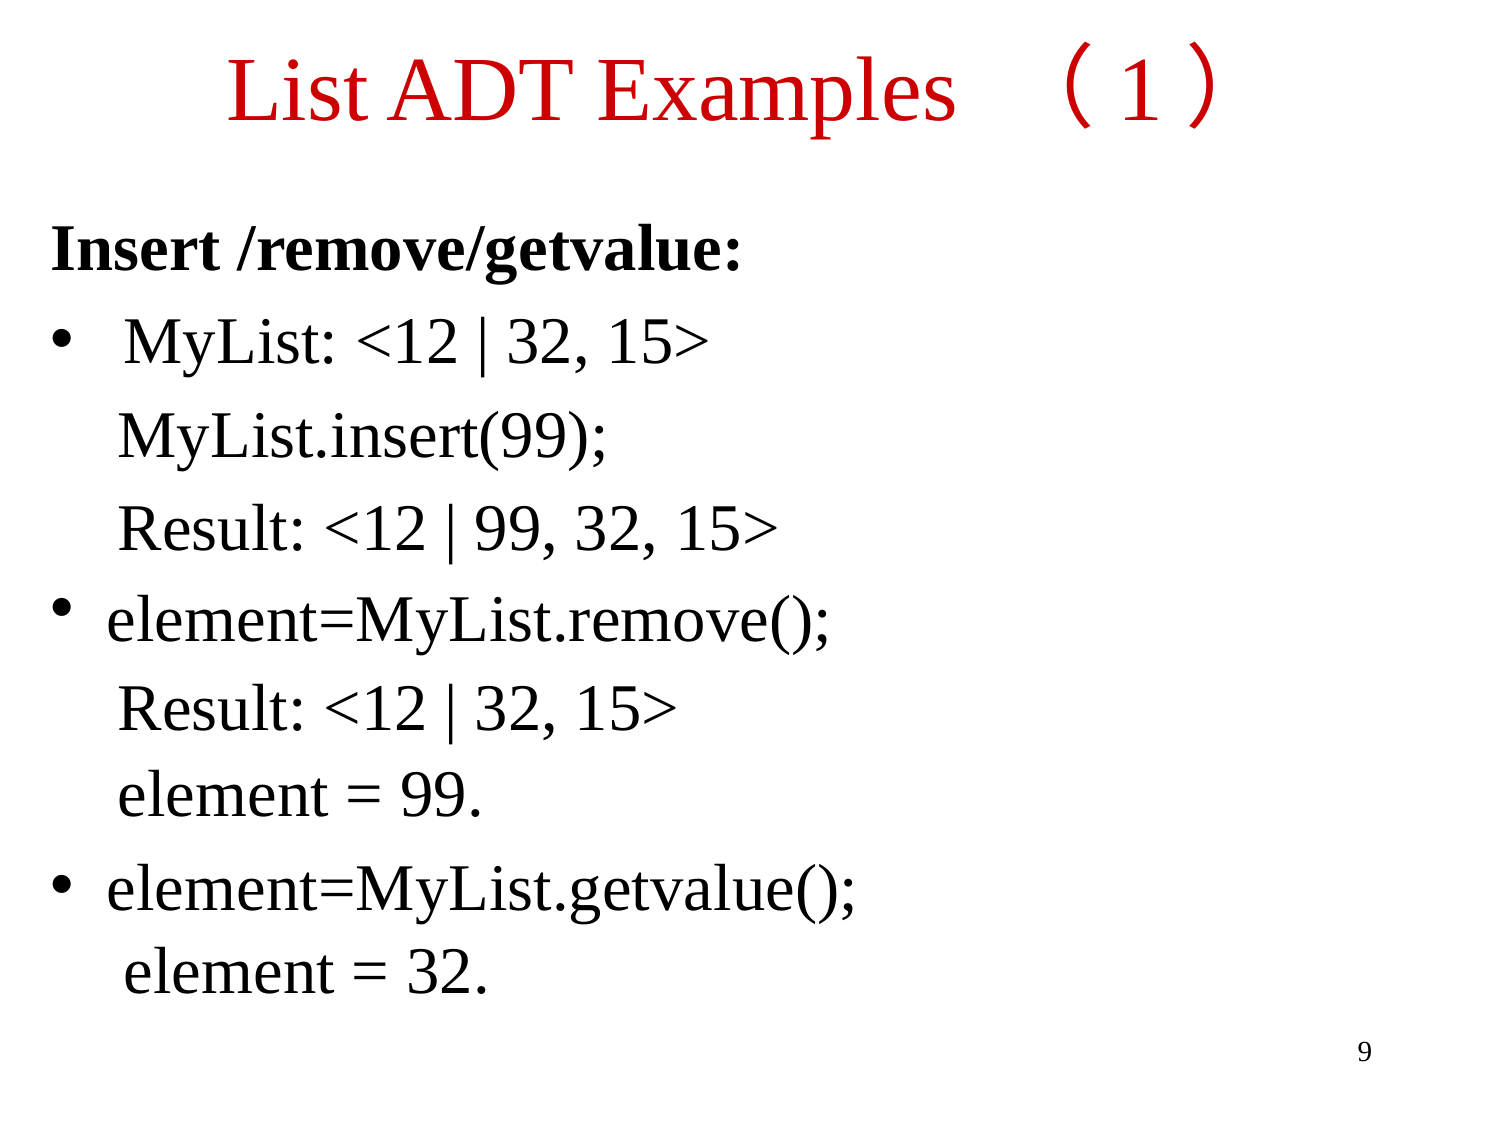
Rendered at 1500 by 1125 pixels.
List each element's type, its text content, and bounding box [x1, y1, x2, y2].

slide_number 9 [1074, 1024, 1388, 1101]
list Insert /remove/getvalue: MyList: <12 | 32, 15> MyList.insert(99); Result: <12 | 99, 32, 15> element=MyList.remove(); Result: <12 | 32, 15> element = 99. element=MyList.getvalue(); element = 32. [35, 196, 1471, 1125]
title List ADT Examples （1） [76, 5, 1427, 162]
